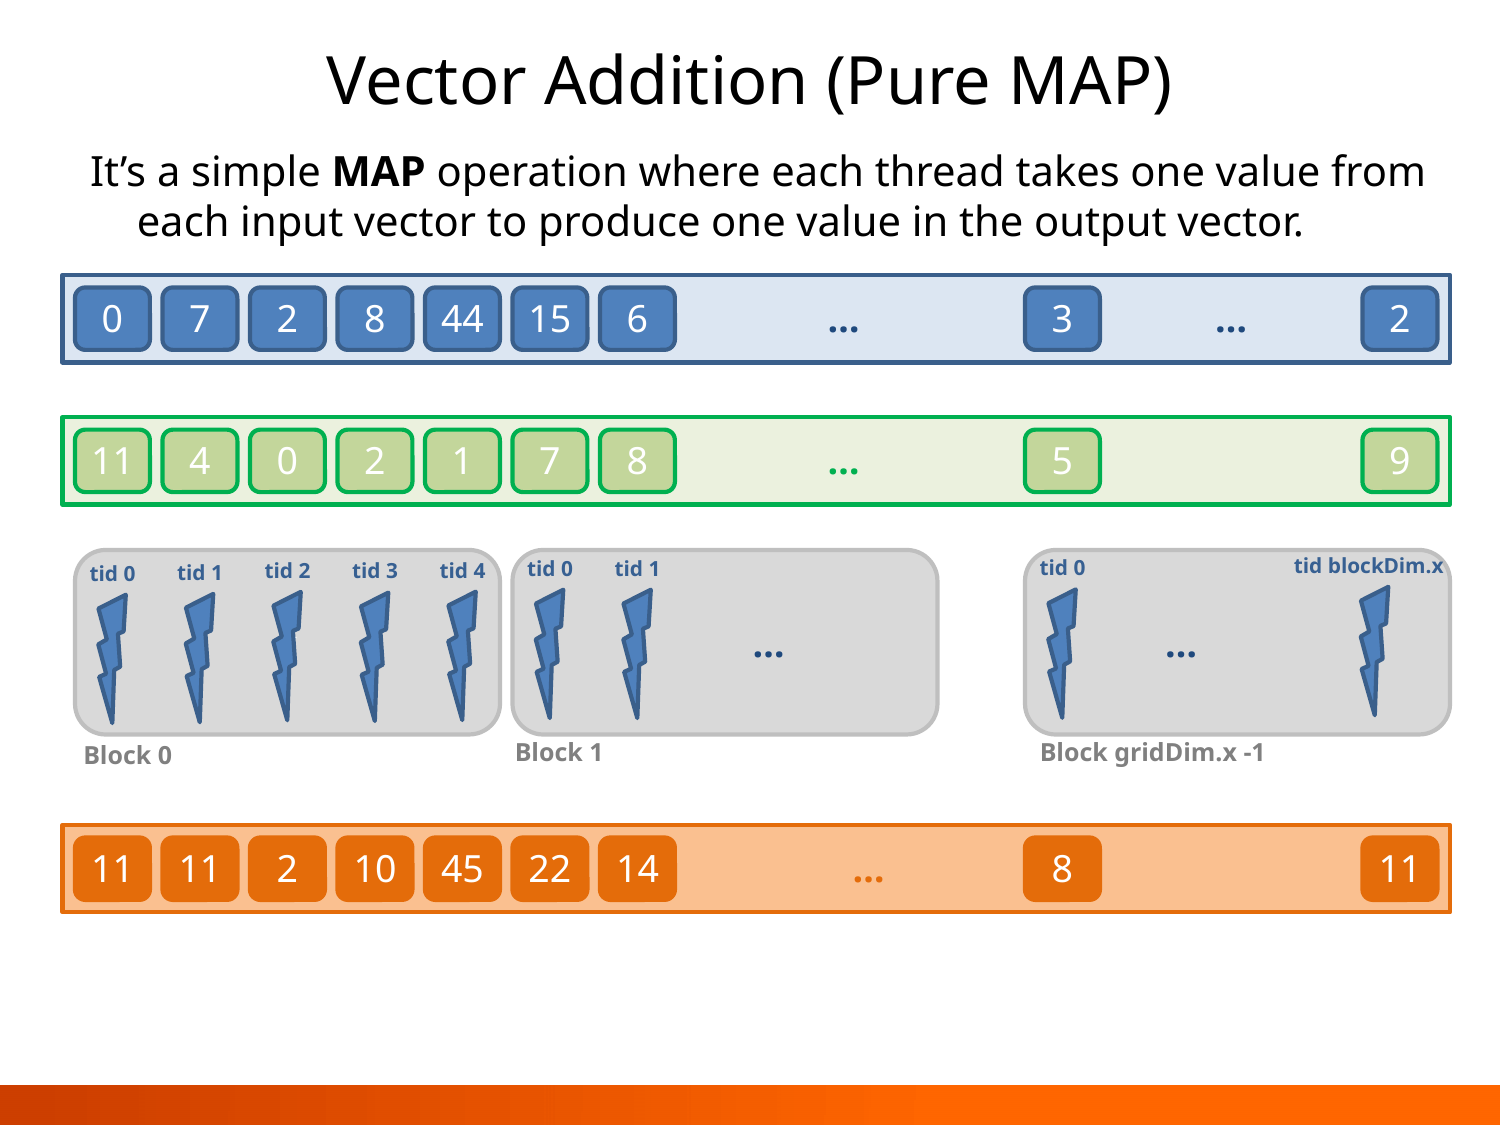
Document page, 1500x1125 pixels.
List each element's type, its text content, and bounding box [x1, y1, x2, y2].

title Vector Addition (Pure MAP) [75, 24, 1425, 130]
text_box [1024, 837, 1101, 901]
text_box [137, 551, 221, 718]
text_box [249, 837, 326, 901]
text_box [74, 287, 151, 351]
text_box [424, 837, 501, 901]
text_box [162, 837, 238, 901]
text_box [574, 547, 701, 714]
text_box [512, 287, 588, 351]
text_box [999, 547, 1126, 713]
text_box Block 0 [68, 731, 244, 777]
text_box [49, 552, 135, 719]
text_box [162, 287, 238, 351]
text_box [1274, 544, 1463, 711]
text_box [312, 550, 397, 716]
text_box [1362, 429, 1438, 493]
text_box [599, 287, 676, 351]
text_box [249, 429, 326, 493]
text_box … [1124, 287, 1338, 348]
text_box [60, 273, 1452, 365]
text_box … [762, 837, 975, 898]
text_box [224, 549, 313, 716]
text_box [249, 287, 326, 351]
text_box [60, 415, 1452, 507]
text_box [516, 547, 940, 737]
text_box v [82, 723, 496, 737]
text_box … [737, 429, 950, 490]
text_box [487, 547, 573, 714]
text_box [162, 429, 238, 493]
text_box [337, 429, 413, 493]
text_box Block 1 [500, 729, 675, 775]
text_box Block gridDim.x -1 [1025, 729, 1300, 775]
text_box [512, 837, 588, 901]
text_box … [704, 612, 875, 673]
text_box … [1129, 612, 1269, 673]
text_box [424, 429, 501, 493]
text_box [337, 837, 413, 901]
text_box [74, 429, 151, 493]
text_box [337, 287, 413, 351]
text_box v [91, 547, 310, 551]
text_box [599, 837, 676, 901]
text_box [1362, 287, 1438, 351]
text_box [1362, 837, 1438, 901]
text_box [399, 549, 484, 715]
text_box It’s a simple MAP operation where each thread takes one value from each input vector to produce one value in the output vector. [0, 137, 1500, 275]
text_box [1024, 287, 1101, 351]
text_box [1027, 673, 1449, 737]
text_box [1024, 429, 1101, 493]
text_box [1126, 547, 1270, 612]
text_box [60, 823, 1452, 914]
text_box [74, 837, 151, 901]
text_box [599, 429, 676, 493]
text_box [424, 287, 501, 351]
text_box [512, 429, 588, 493]
text_box … [737, 287, 950, 348]
picture [0, 1085, 1500, 1125]
